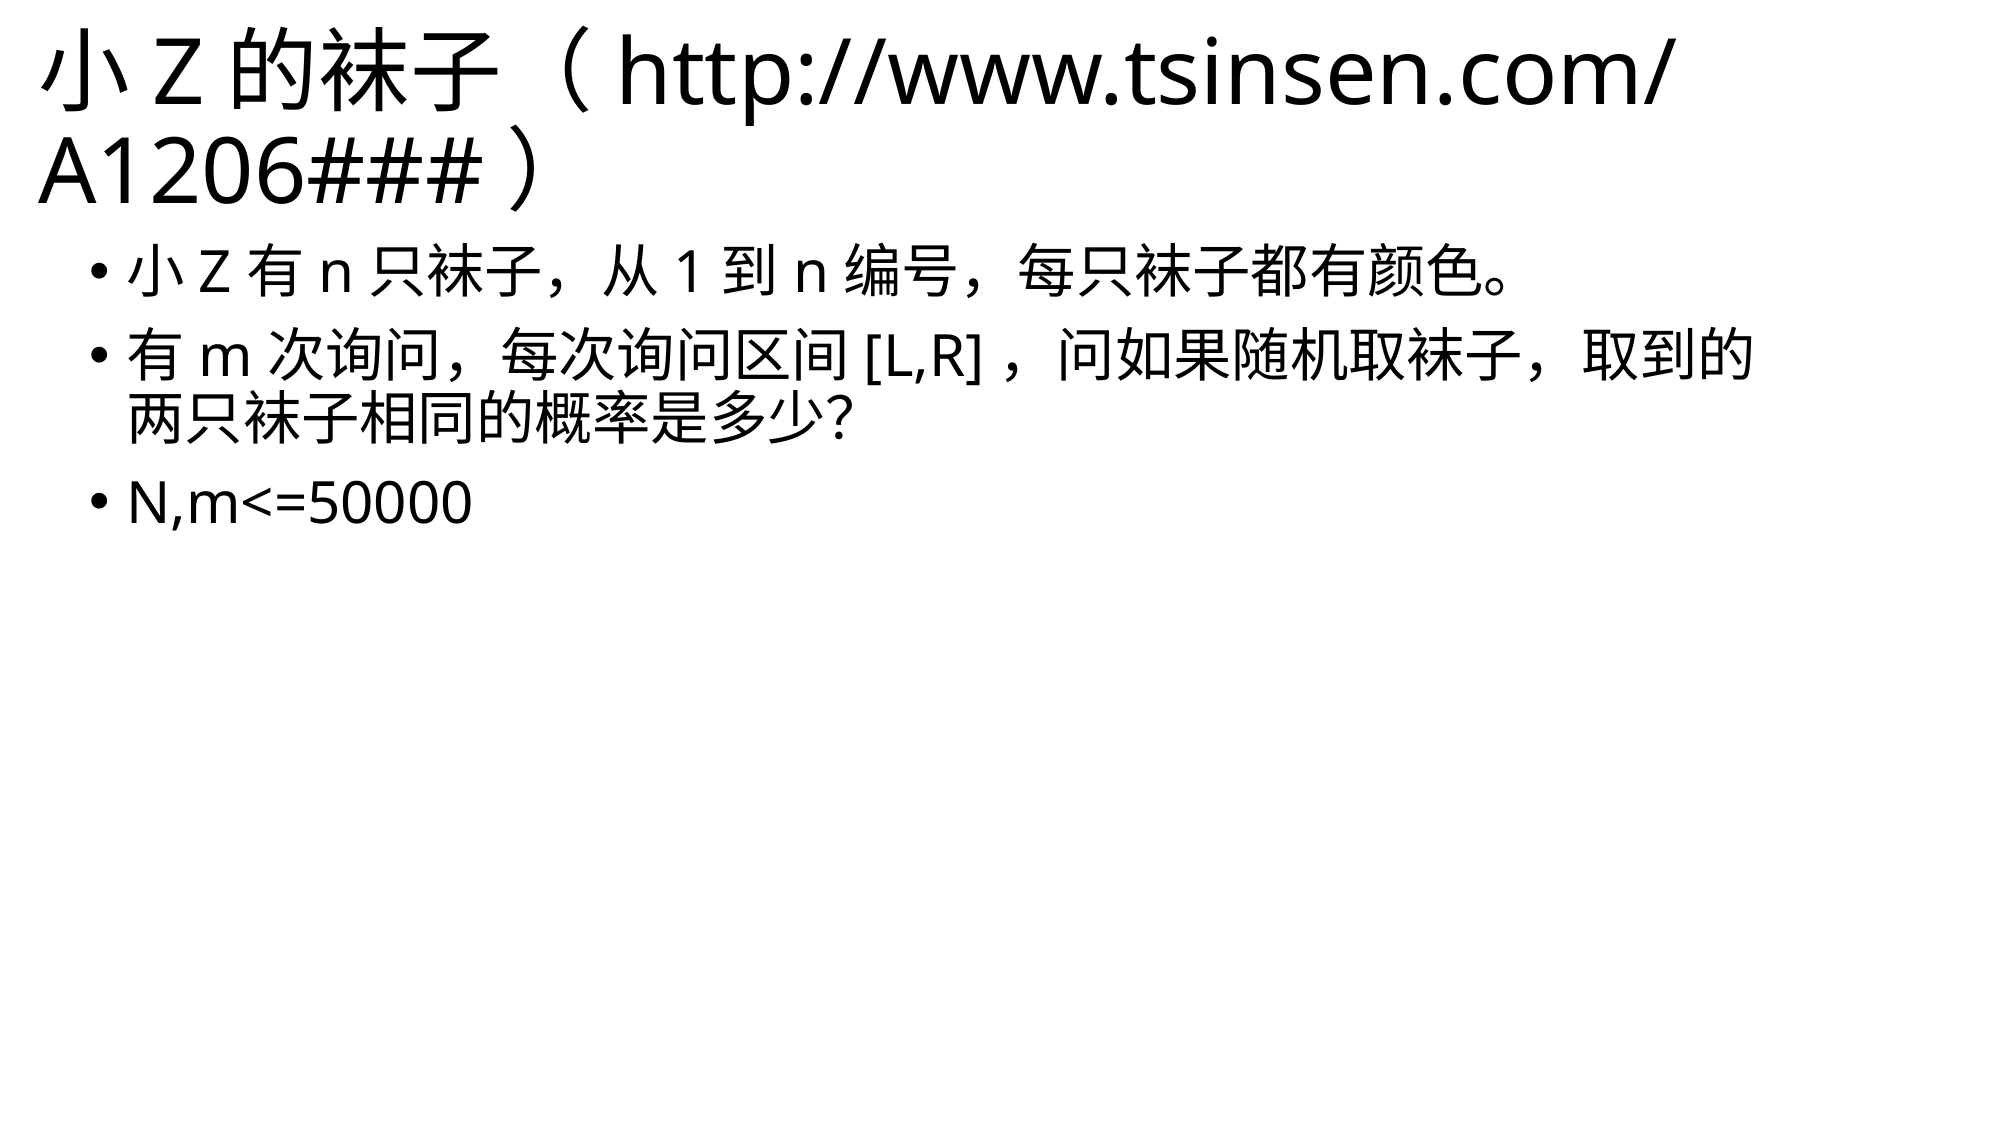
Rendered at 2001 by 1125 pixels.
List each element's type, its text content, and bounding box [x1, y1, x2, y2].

title 小Z的袜子（http://www.tsinsen.com/A1206###） [23, 59, 1933, 189]
list 小Z有n只袜子，从1到n编号，每只袜子都有颜色。 有m次询问，每次询问区间[L,R]，问如果随机取袜子，取到的两只袜子相同的概率是多少？ N,m<=50000 [74, 234, 1800, 949]
